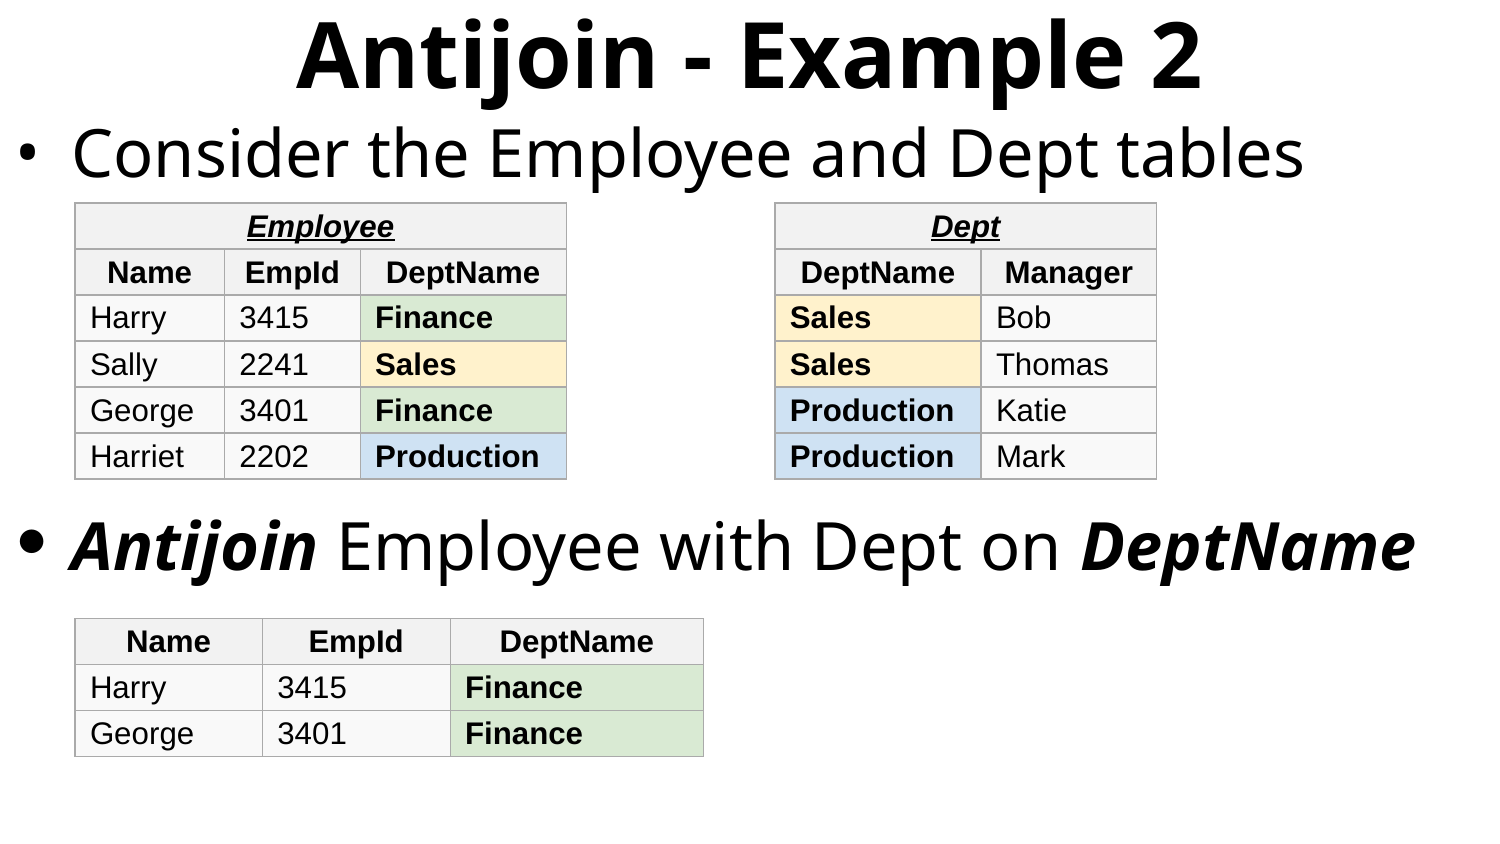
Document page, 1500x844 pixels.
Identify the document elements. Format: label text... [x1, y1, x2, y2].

table_cell Thomas [982, 342, 1156, 386]
table_cell Sales [361, 342, 566, 386]
table_cell Finance [361, 388, 566, 432]
table_cell DeptName [776, 250, 980, 294]
table_cell Production [776, 388, 980, 432]
table_cell Finance [451, 665, 703, 710]
table_cell Katie [982, 388, 1156, 432]
table_header Name [76, 619, 262, 664]
table_header Dept [776, 204, 1156, 248]
title Antijoin - Example 2 [0, 0, 1500, 103]
table_cell Production [776, 434, 980, 478]
table_cell DeptName [361, 250, 566, 294]
table_cell Sales [776, 296, 980, 340]
table_cell Bob [982, 296, 1156, 340]
table_cell Manager [982, 250, 1156, 294]
table_cell George [76, 388, 224, 432]
table_cell 2241 [225, 342, 360, 386]
table_cell Harry [76, 665, 262, 710]
table_cell Finance [361, 296, 566, 340]
table_cell 3401 [225, 388, 360, 432]
table_header EmpId [263, 619, 450, 664]
table_cell Harriet [76, 434, 224, 478]
table_cell Mark [982, 434, 1156, 478]
list Consider the Employee and Dept tables Antijoin Employee with Dept on DeptName [0, 103, 1500, 844]
table_cell 2202 [225, 434, 360, 478]
table_cell Production [361, 434, 566, 478]
table_cell 3401 [263, 711, 450, 756]
table_cell Sales [776, 342, 980, 386]
table_cell George [76, 711, 262, 756]
table_cell EmpId [225, 250, 360, 294]
table_cell 3415 [263, 665, 450, 710]
table_cell Harry [76, 296, 224, 340]
table_header DeptName [451, 619, 703, 664]
table_cell 3415 [225, 296, 360, 340]
table_cell Name [76, 250, 224, 294]
table_cell Sally [76, 342, 224, 386]
table_header Employee [76, 204, 566, 248]
table_cell Finance [451, 711, 703, 756]
